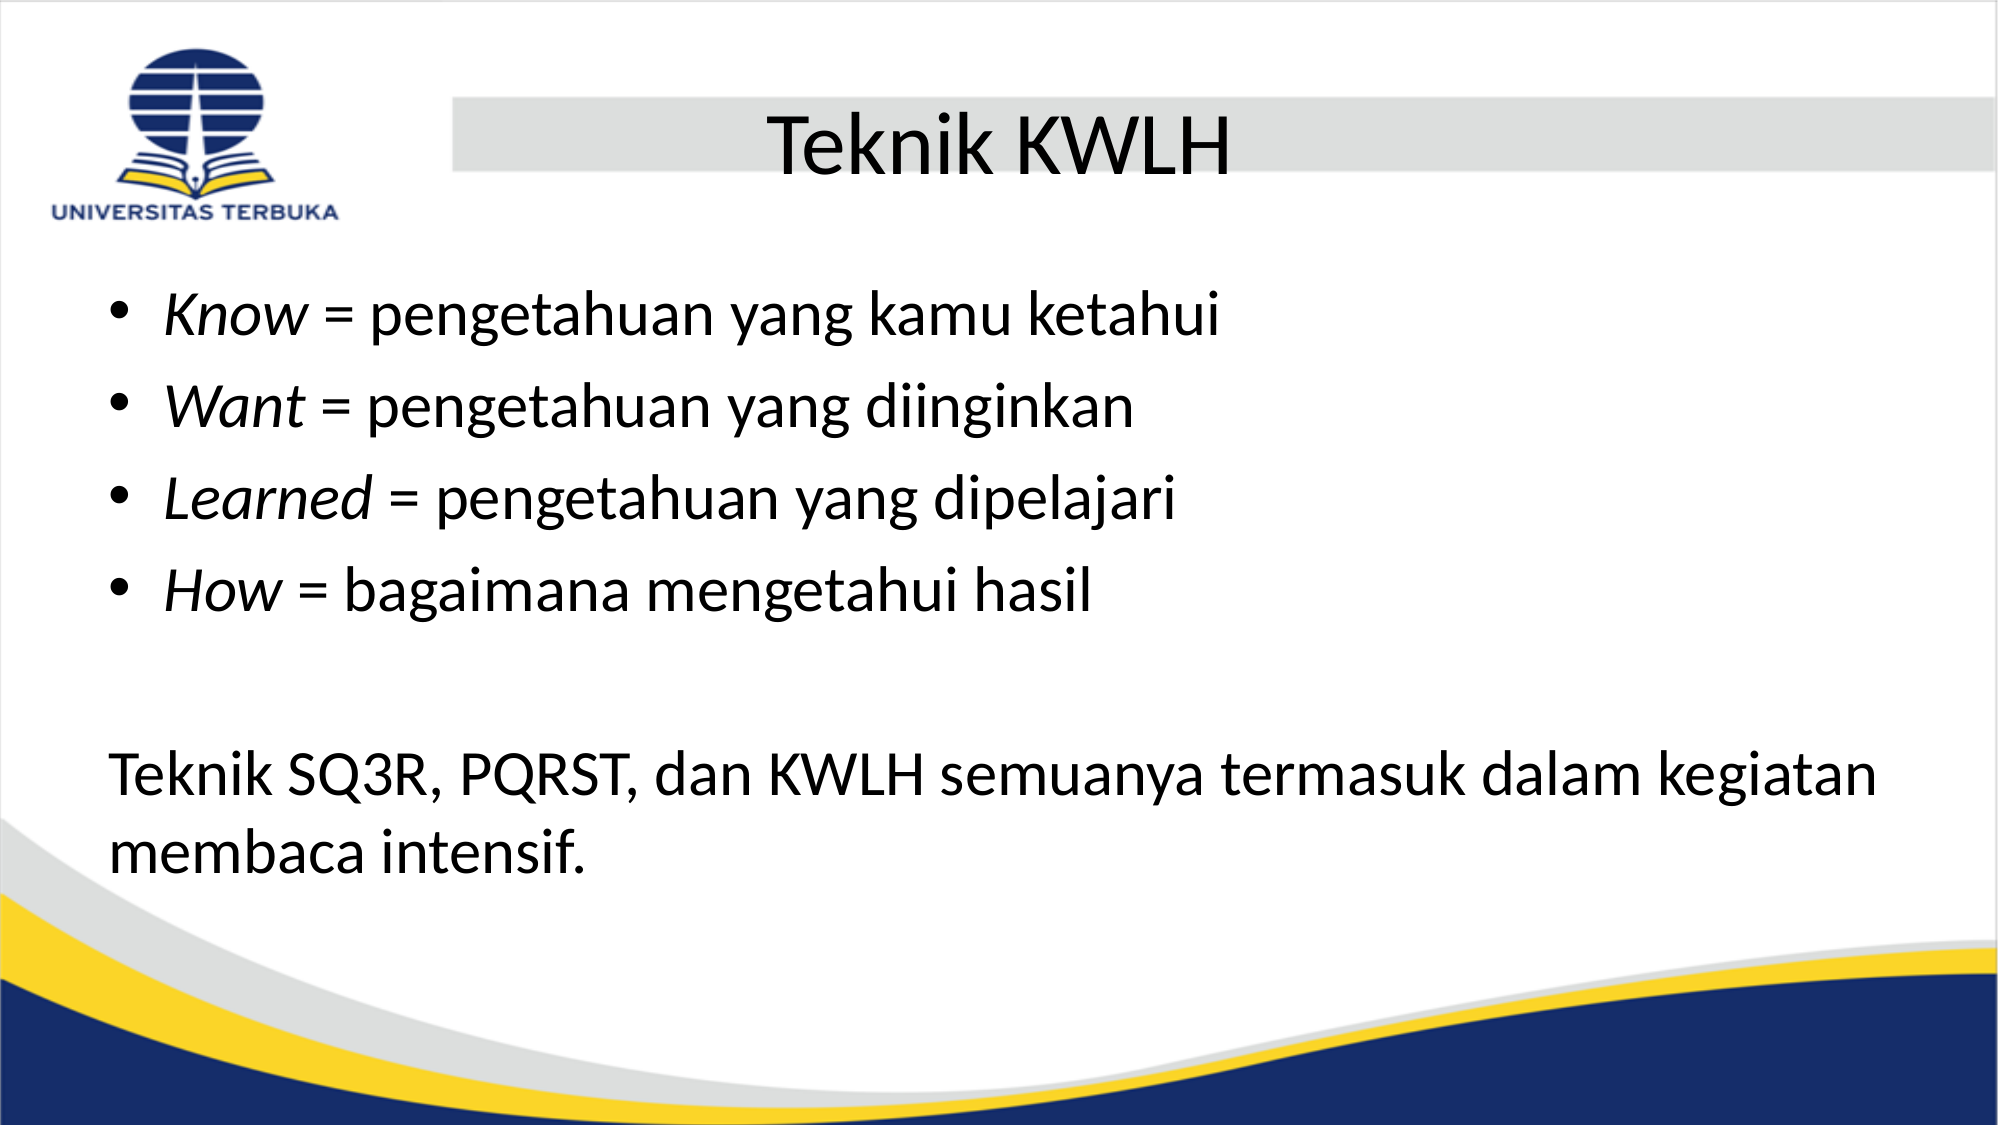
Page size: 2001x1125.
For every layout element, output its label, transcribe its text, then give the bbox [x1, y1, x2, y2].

title Teknik KWLH [99, 44, 1901, 234]
picture [0, 0, 2000, 1125]
list Know = pengetahuan yang kamu ketahui Want = pengetahuan yang diinginkan Learned = pengetahuan yang dipelajari How = bagaimana mengetahui hasil Teknik SQ3R, PQRST, dan KWLH semuanya termasuk dalam kegiatan membaca intensif. [99, 262, 1901, 1006]
